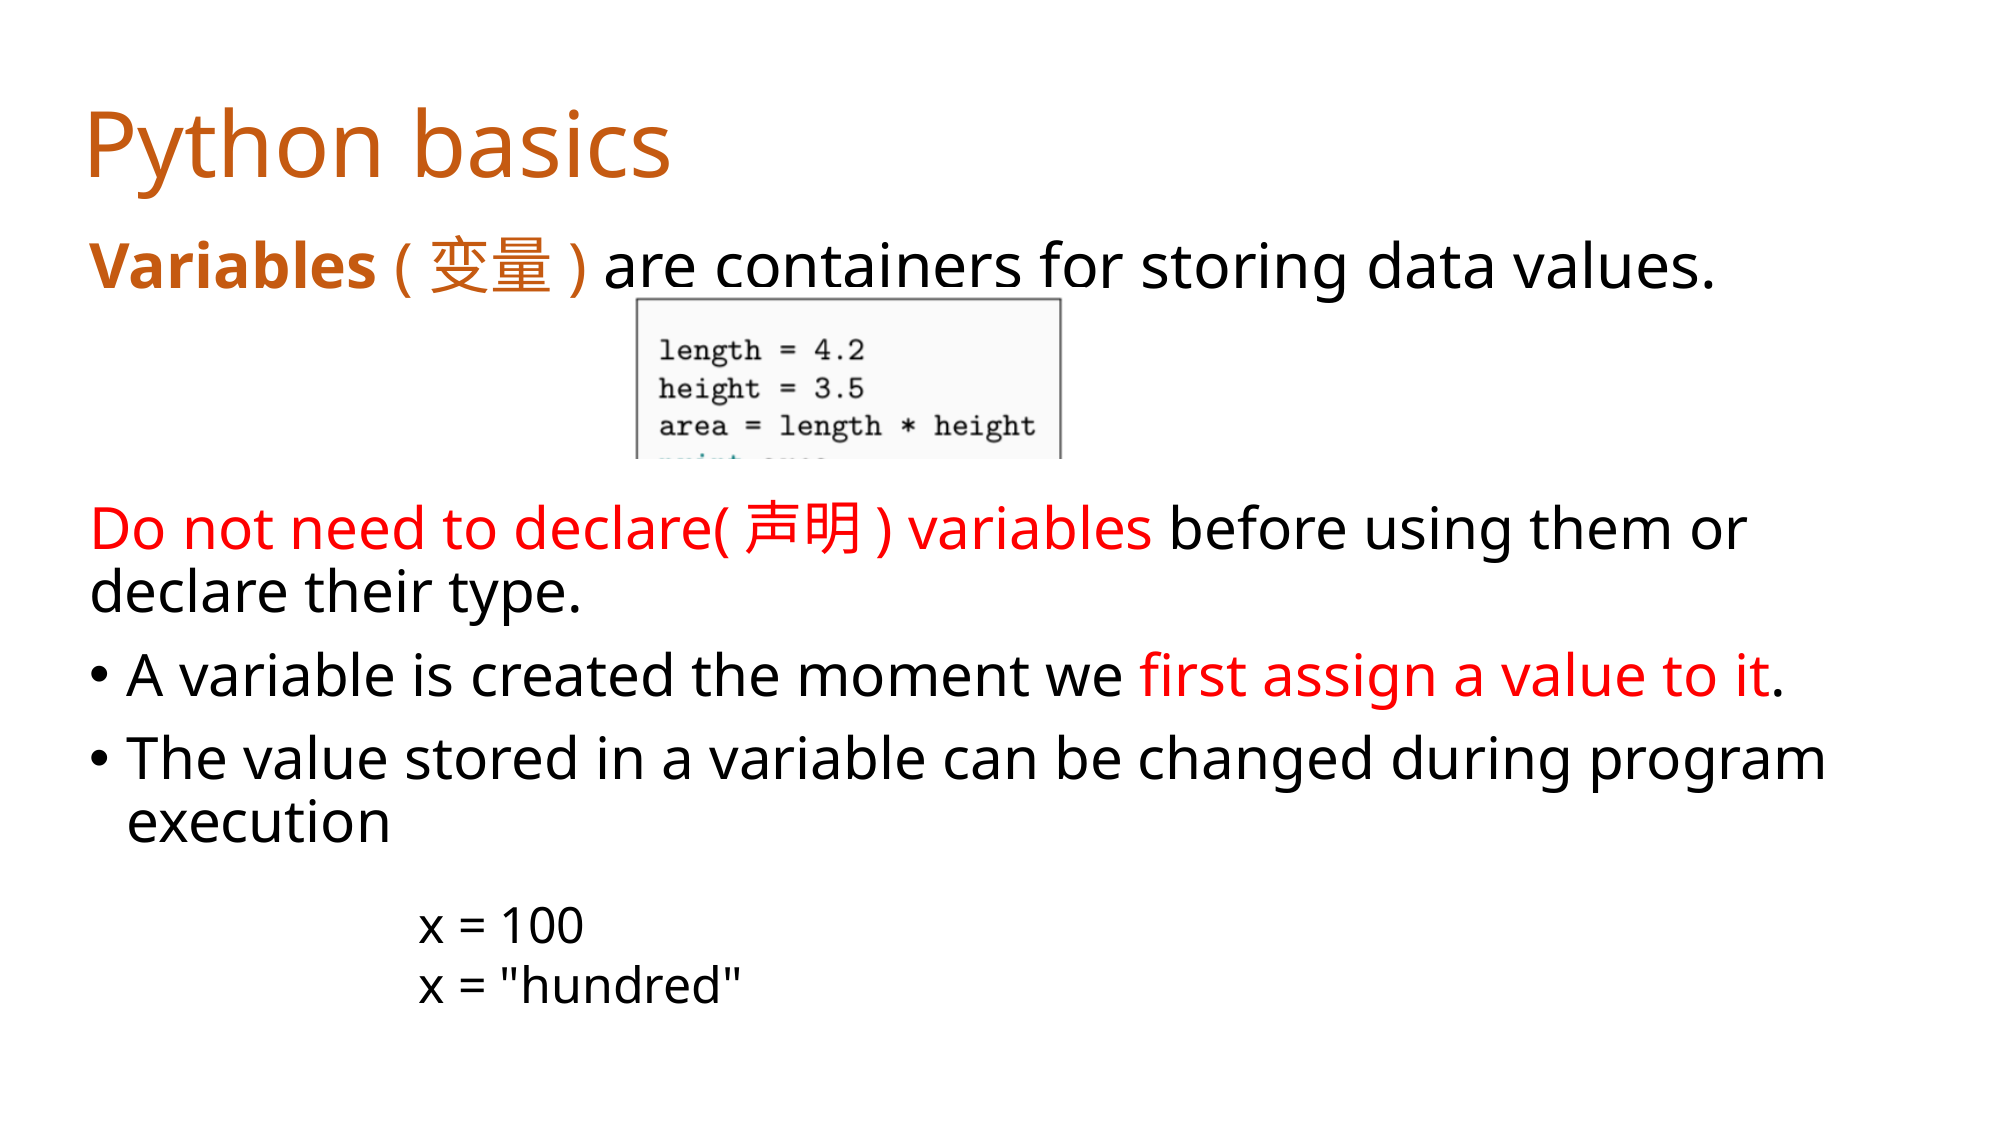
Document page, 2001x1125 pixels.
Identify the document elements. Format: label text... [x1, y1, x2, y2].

list Variables (变量) are containers for storing data values. Do not need to declare(声明) variables before using them or declare their type. A variable is created the moment we first assign a value to it. The value stored in a variable can be changed during program execution [74, 226, 1969, 993]
picture [624, 286, 1086, 459]
text_box x = 100 x = "hundred" [319, 886, 1320, 1021]
title Python basics [67, 39, 1793, 257]
